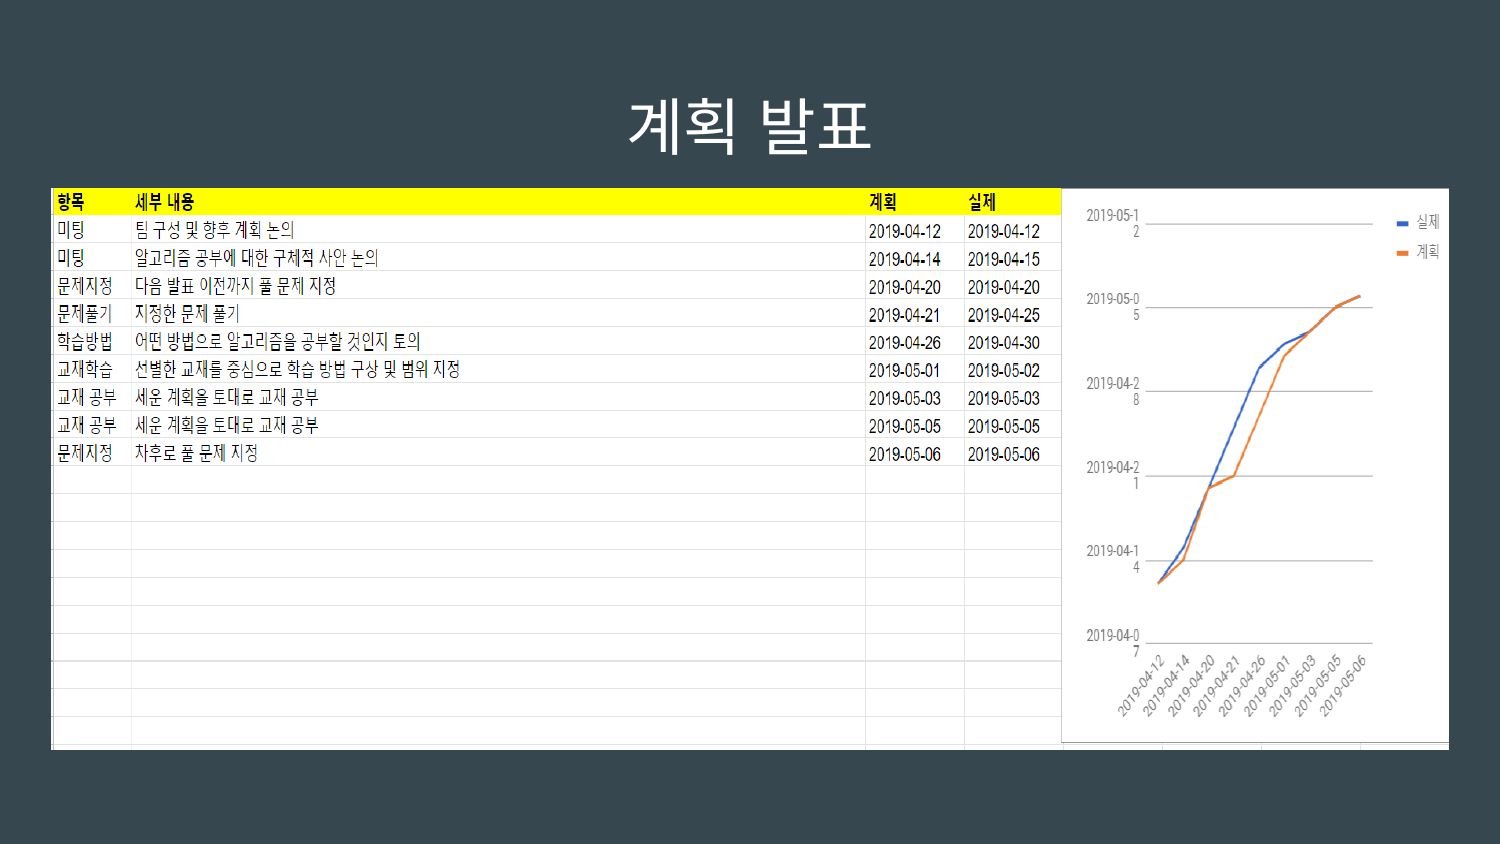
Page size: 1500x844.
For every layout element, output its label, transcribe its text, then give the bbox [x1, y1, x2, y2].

picture [50, 188, 1450, 750]
title 계획 발표 [51, 72, 1449, 167]
